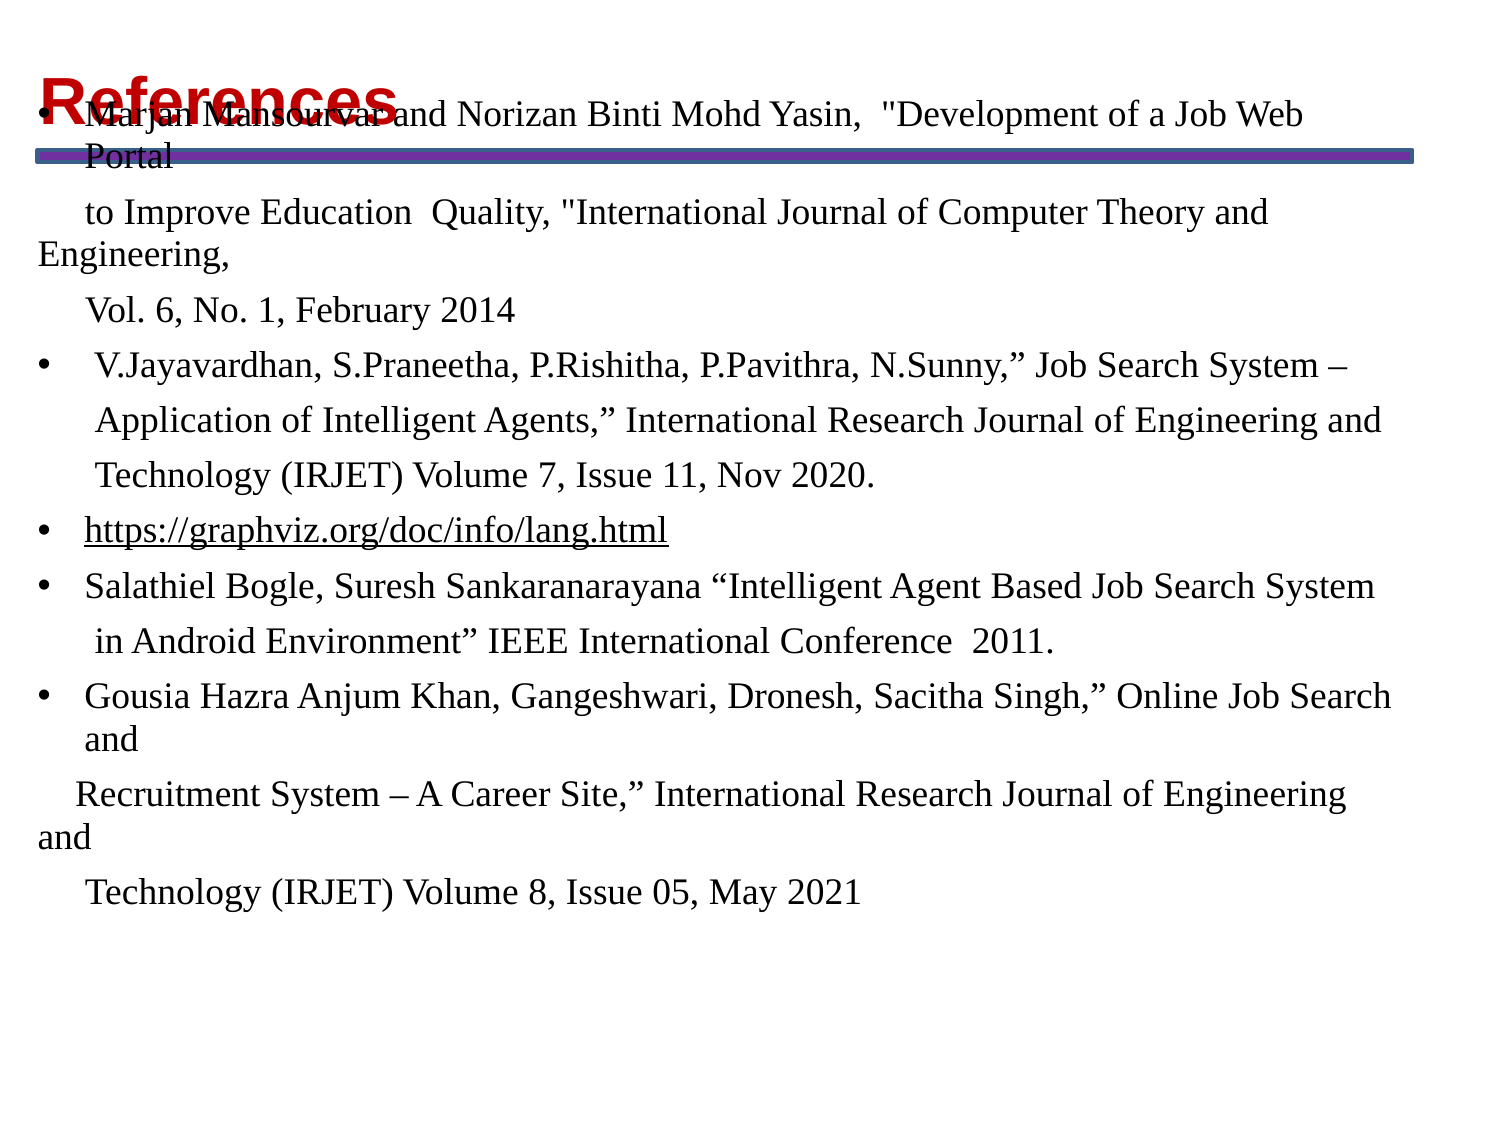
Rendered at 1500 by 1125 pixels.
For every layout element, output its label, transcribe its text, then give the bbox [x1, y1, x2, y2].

subtitle Marjan Mansourvar and Norizan Binti Mohd Yasin, "Development of a Job Web Portal to Improve Education Quality, "International Journal of Computer Theory and Engineering, Vol. 6, No. 1, February 2014 V.Jayavardhan, S.Praneetha, P.Rishitha, P.Pavithra, N.Sunny,” Job Search System – Application of Intelligent Agents,” International Research Journal of Engineering and Technology (IRJET) Volume 7, Issue 11, Nov 2020. https://graphviz.org/doc/info/lang.html Salathiel Bogle, Suresh Sankaranarayana “Intelligent Agent Based Job Search System in Android Environment” IEEE International Conference 2011. Gousia Hazra Anjum Khan, Gangeshwari, Dronesh, Sacitha Singh,” Online Job Search and Recruitment System – A Career Site,” International Research Journal of Engineering and Technology (IRJET) Volume 8, Issue 05, May 2021 [37, 187, 1413, 763]
text_box [488, 149, 1413, 163]
text_box References [24, 49, 488, 305]
